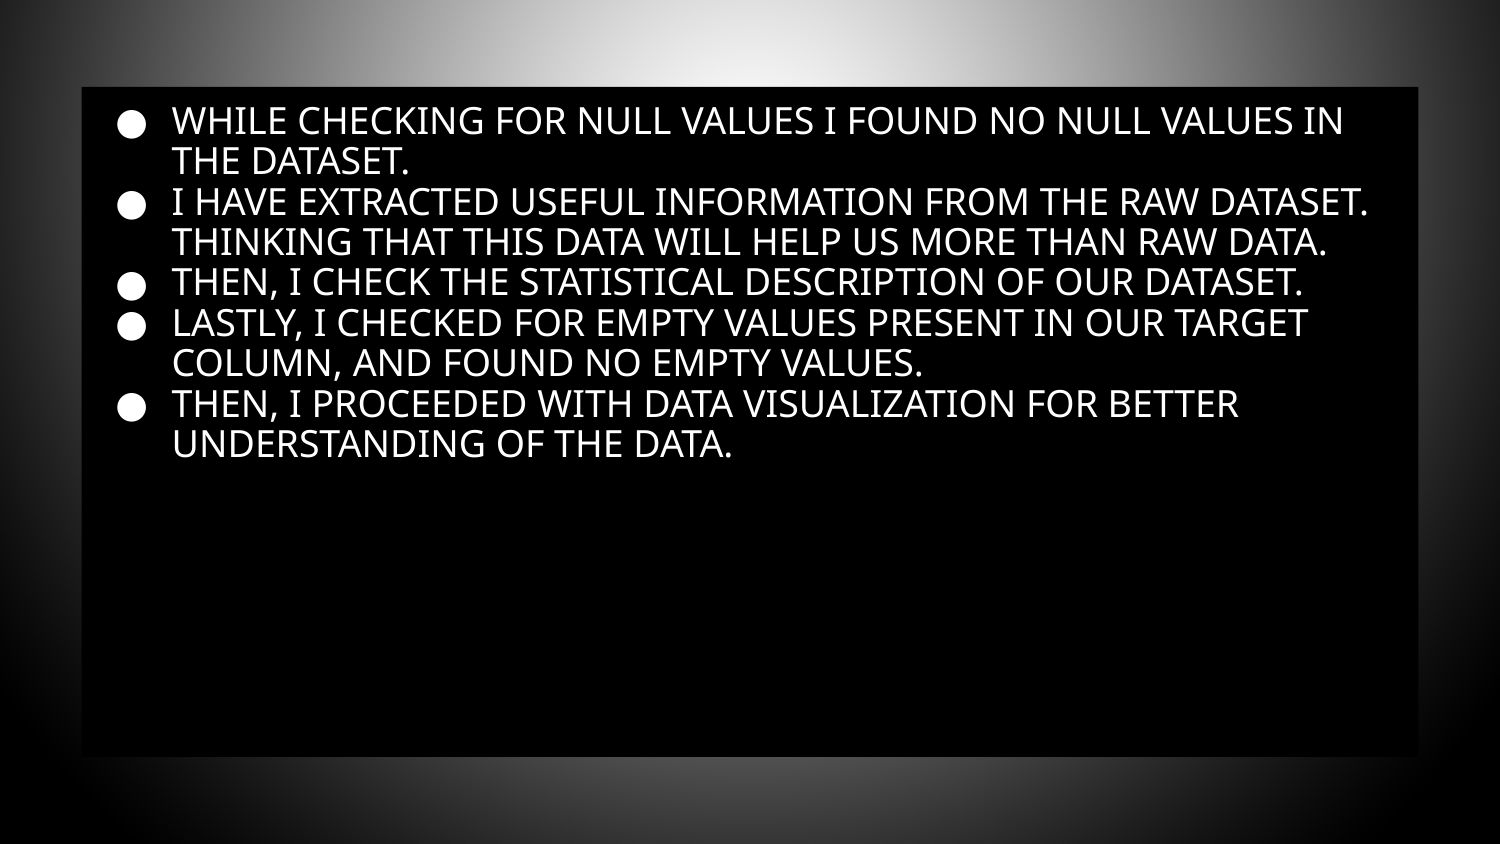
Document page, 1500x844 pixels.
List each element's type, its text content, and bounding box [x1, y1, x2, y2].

picture [0, 0, 1500, 844]
title While checking for null values I found no null values in the dataset. I have extracted useful information from the raw dataset. Thinking that this data will help us more than raw data. Then, I check the statistical description of our dataset. Lastly, I checked for empty values present in our target column, and found no empty values. Then, I proceeded with Data visualization for better understanding of the data. [81, 86, 1419, 757]
